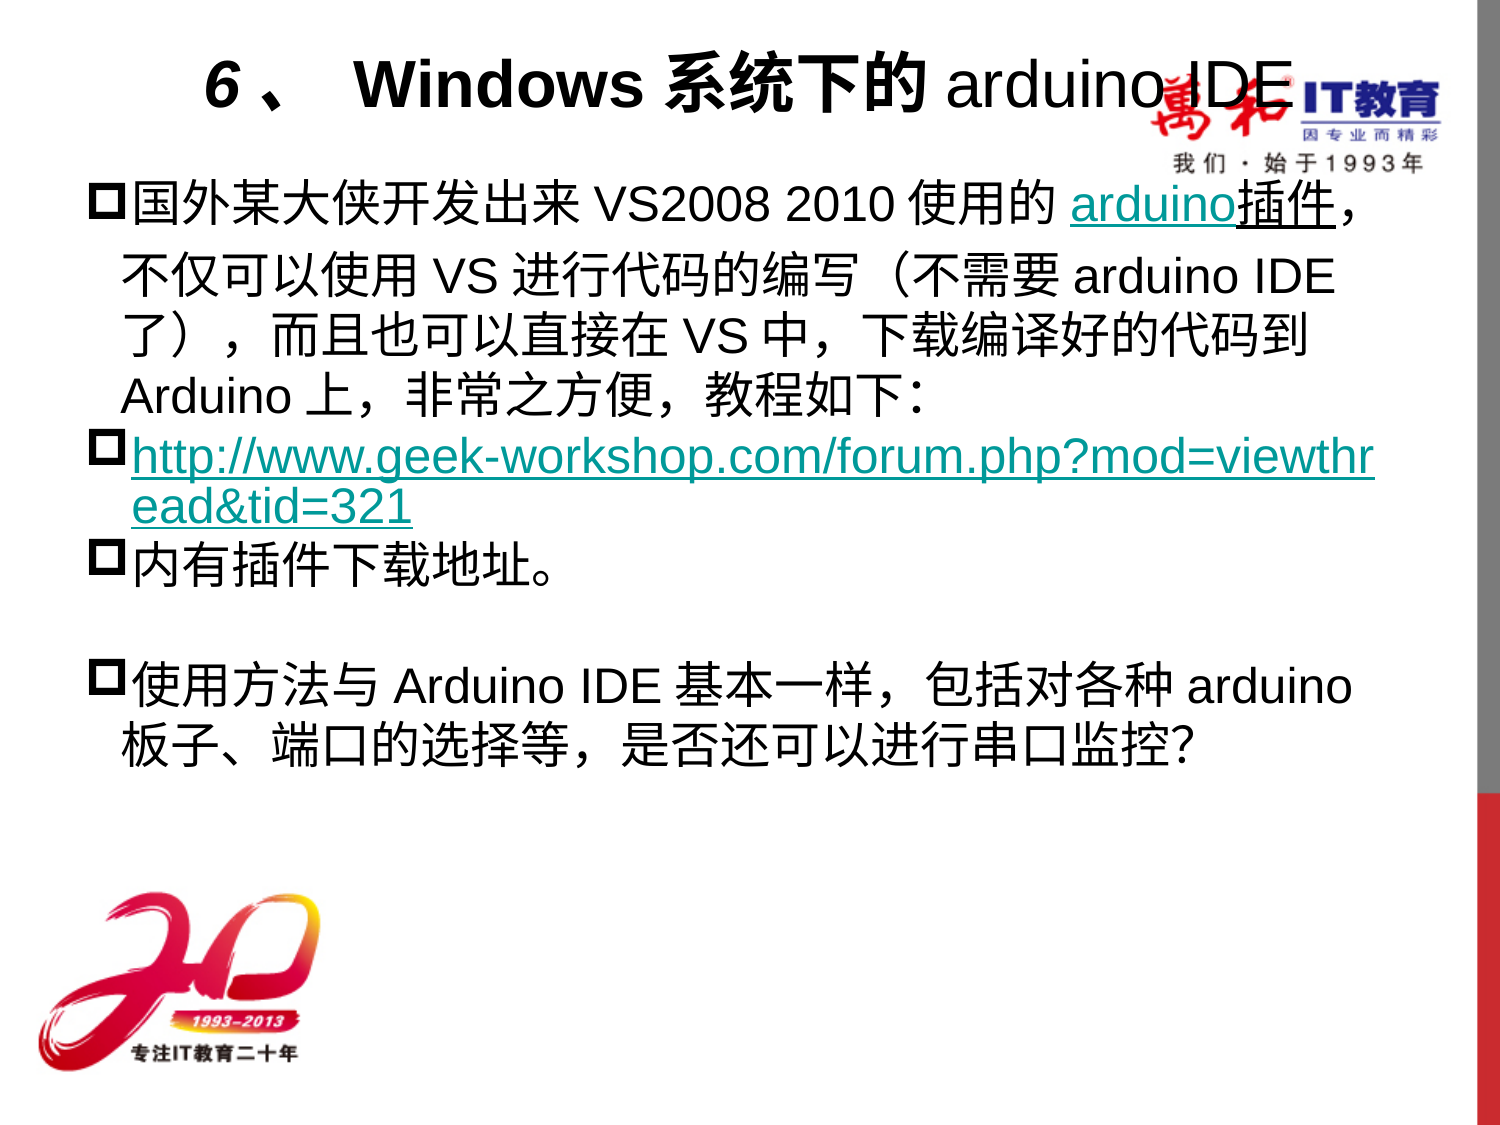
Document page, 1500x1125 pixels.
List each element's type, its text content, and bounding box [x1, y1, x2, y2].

title 6、 Windows系统下的arduino IDE [74, 37, 1426, 130]
picture [0, 0, 1500, 1125]
text_box 国外某大侠开发出来VS2008 2010使用的arduino插件，不仅可以使用VS进行代码的编写（不需要arduino IDE了），而且也可以直接在VS中，下载编译好的代码到Arduino上，非常之方便，教程如下： http://www.geek-workshop.com/forum.php?mod=viewthread&tid=321 内有插件下载地址。 使用方法与Arduino IDE基本一样，包括对各种arduino板子、端口的选择等，是否还可以进行串口监控？ [70, 163, 1407, 732]
